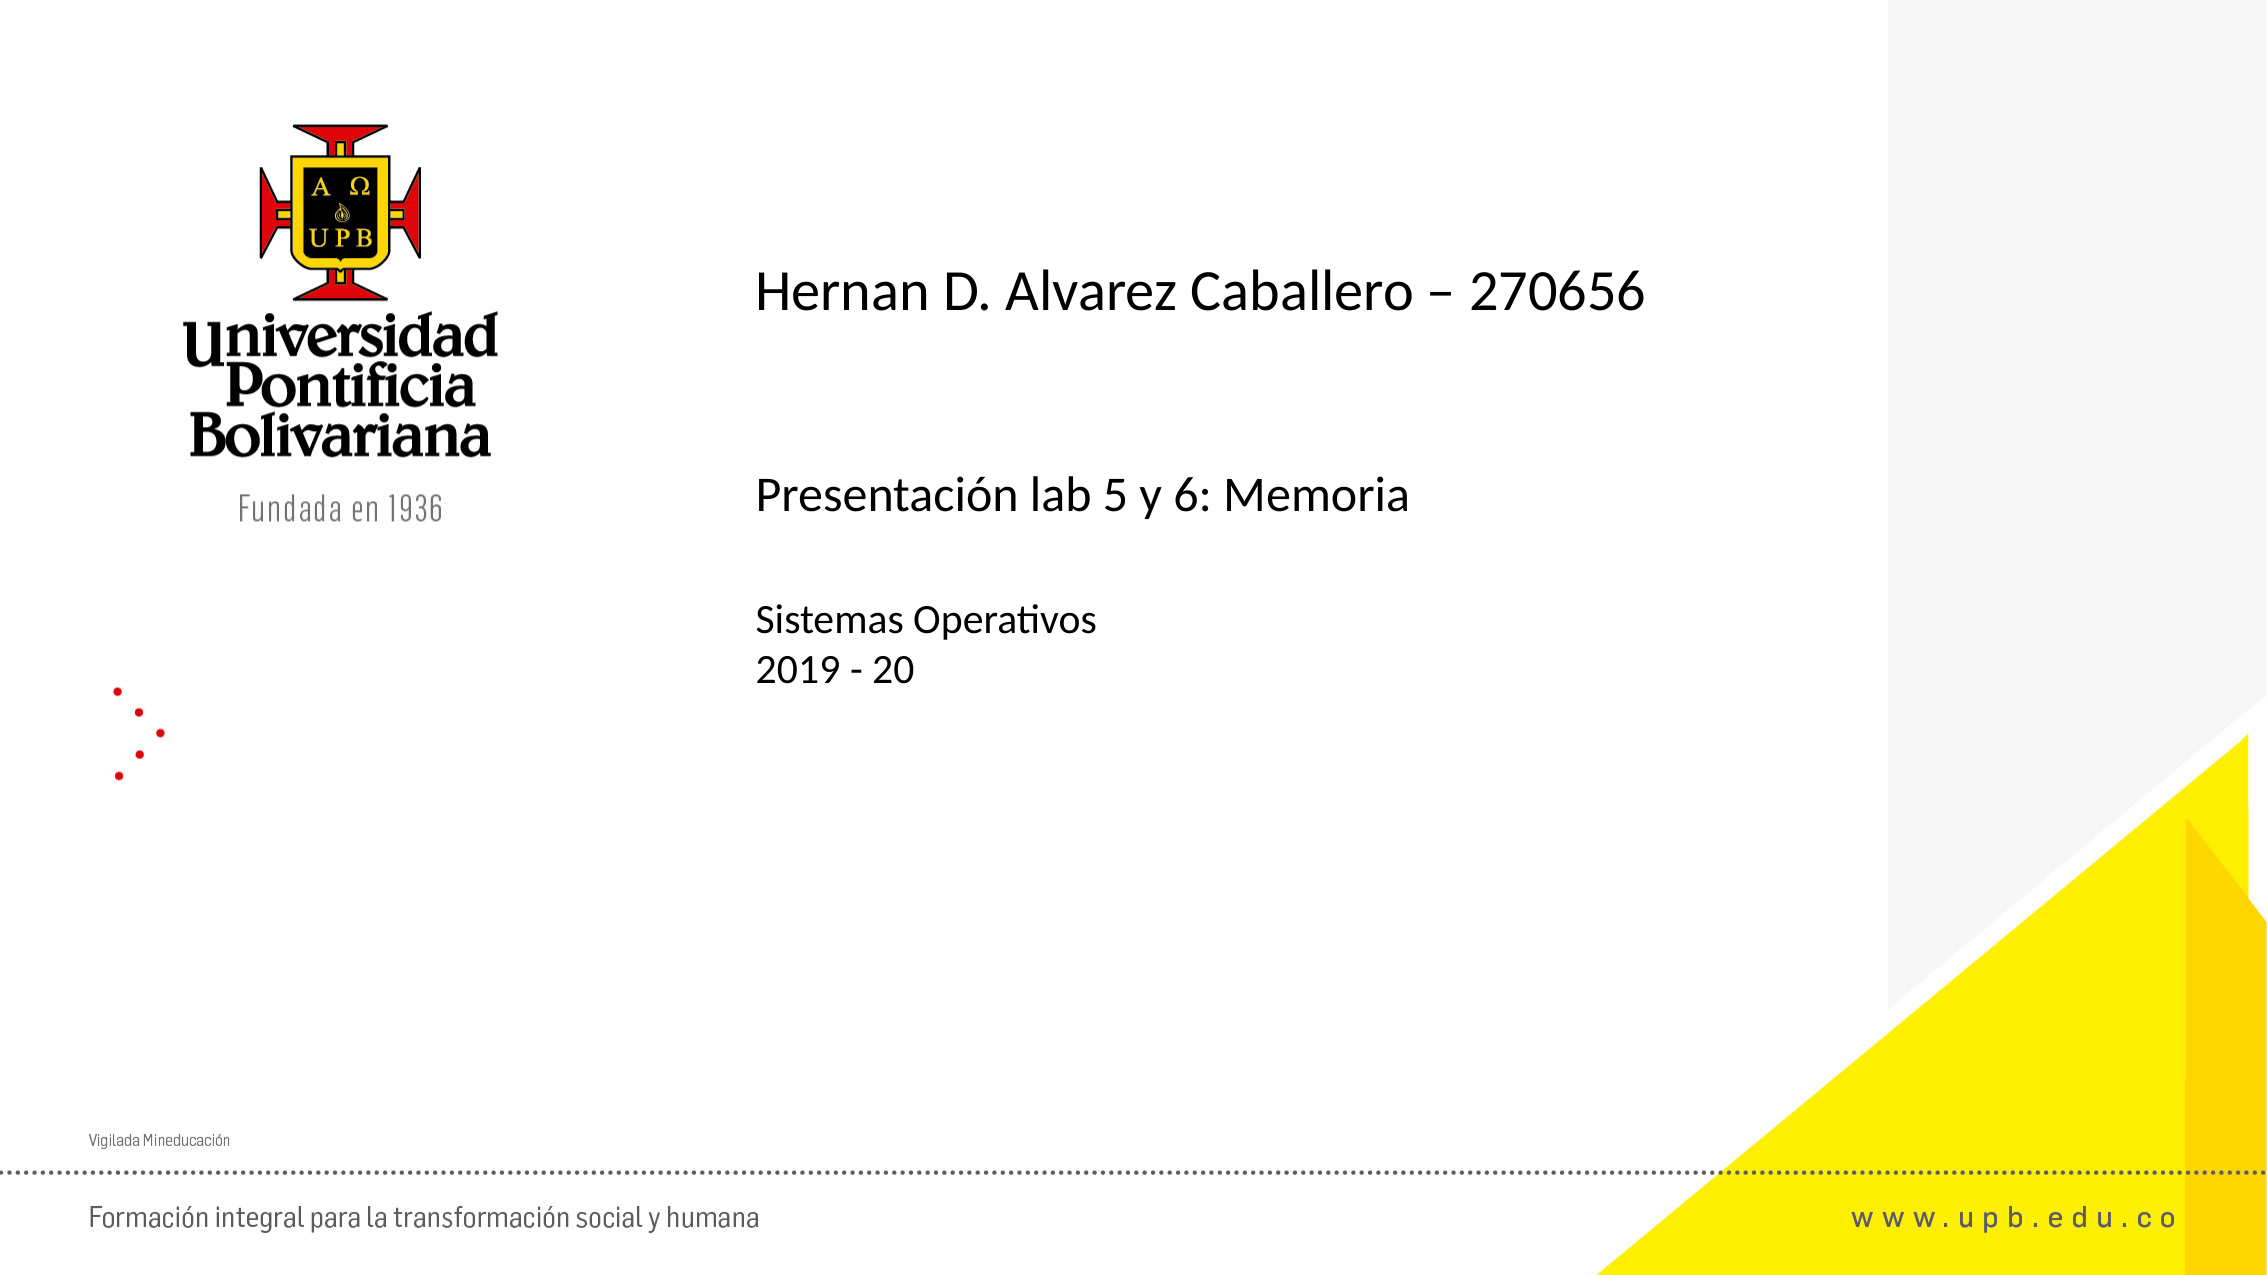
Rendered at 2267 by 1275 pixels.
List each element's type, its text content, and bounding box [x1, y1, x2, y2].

text_box Hernan D. Alvarez Caballero – 270656 Presentación lab 5 y 6: Memoria Sistemas Operativos 2019 - 20 [740, 244, 1662, 700]
picture [0, 0, 2267, 1275]
